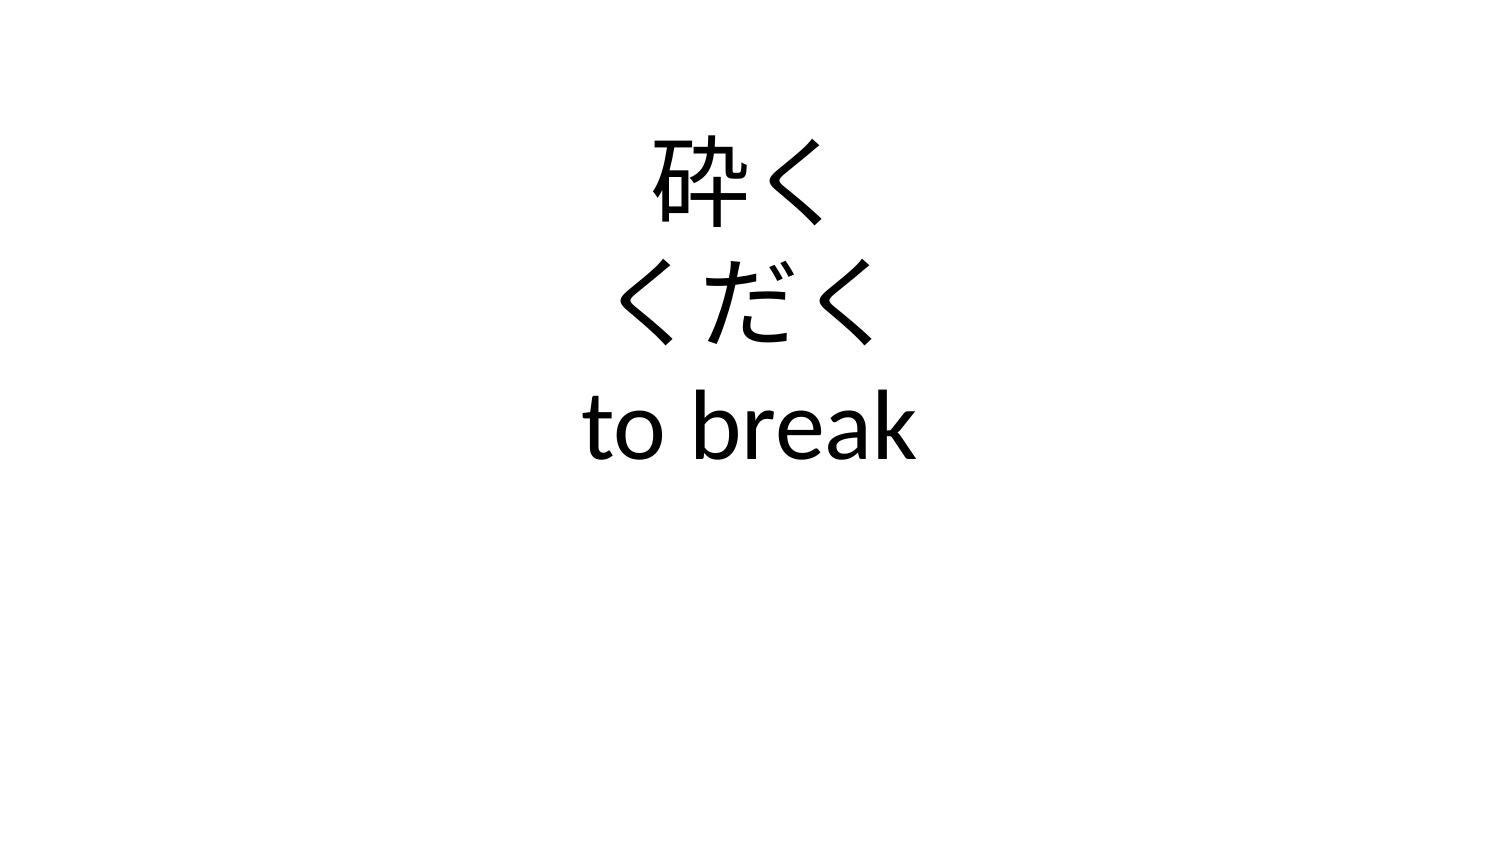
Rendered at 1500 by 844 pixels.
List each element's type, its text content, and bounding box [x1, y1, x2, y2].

text_box 砕く くだく to break [0, 149, 1500, 450]
